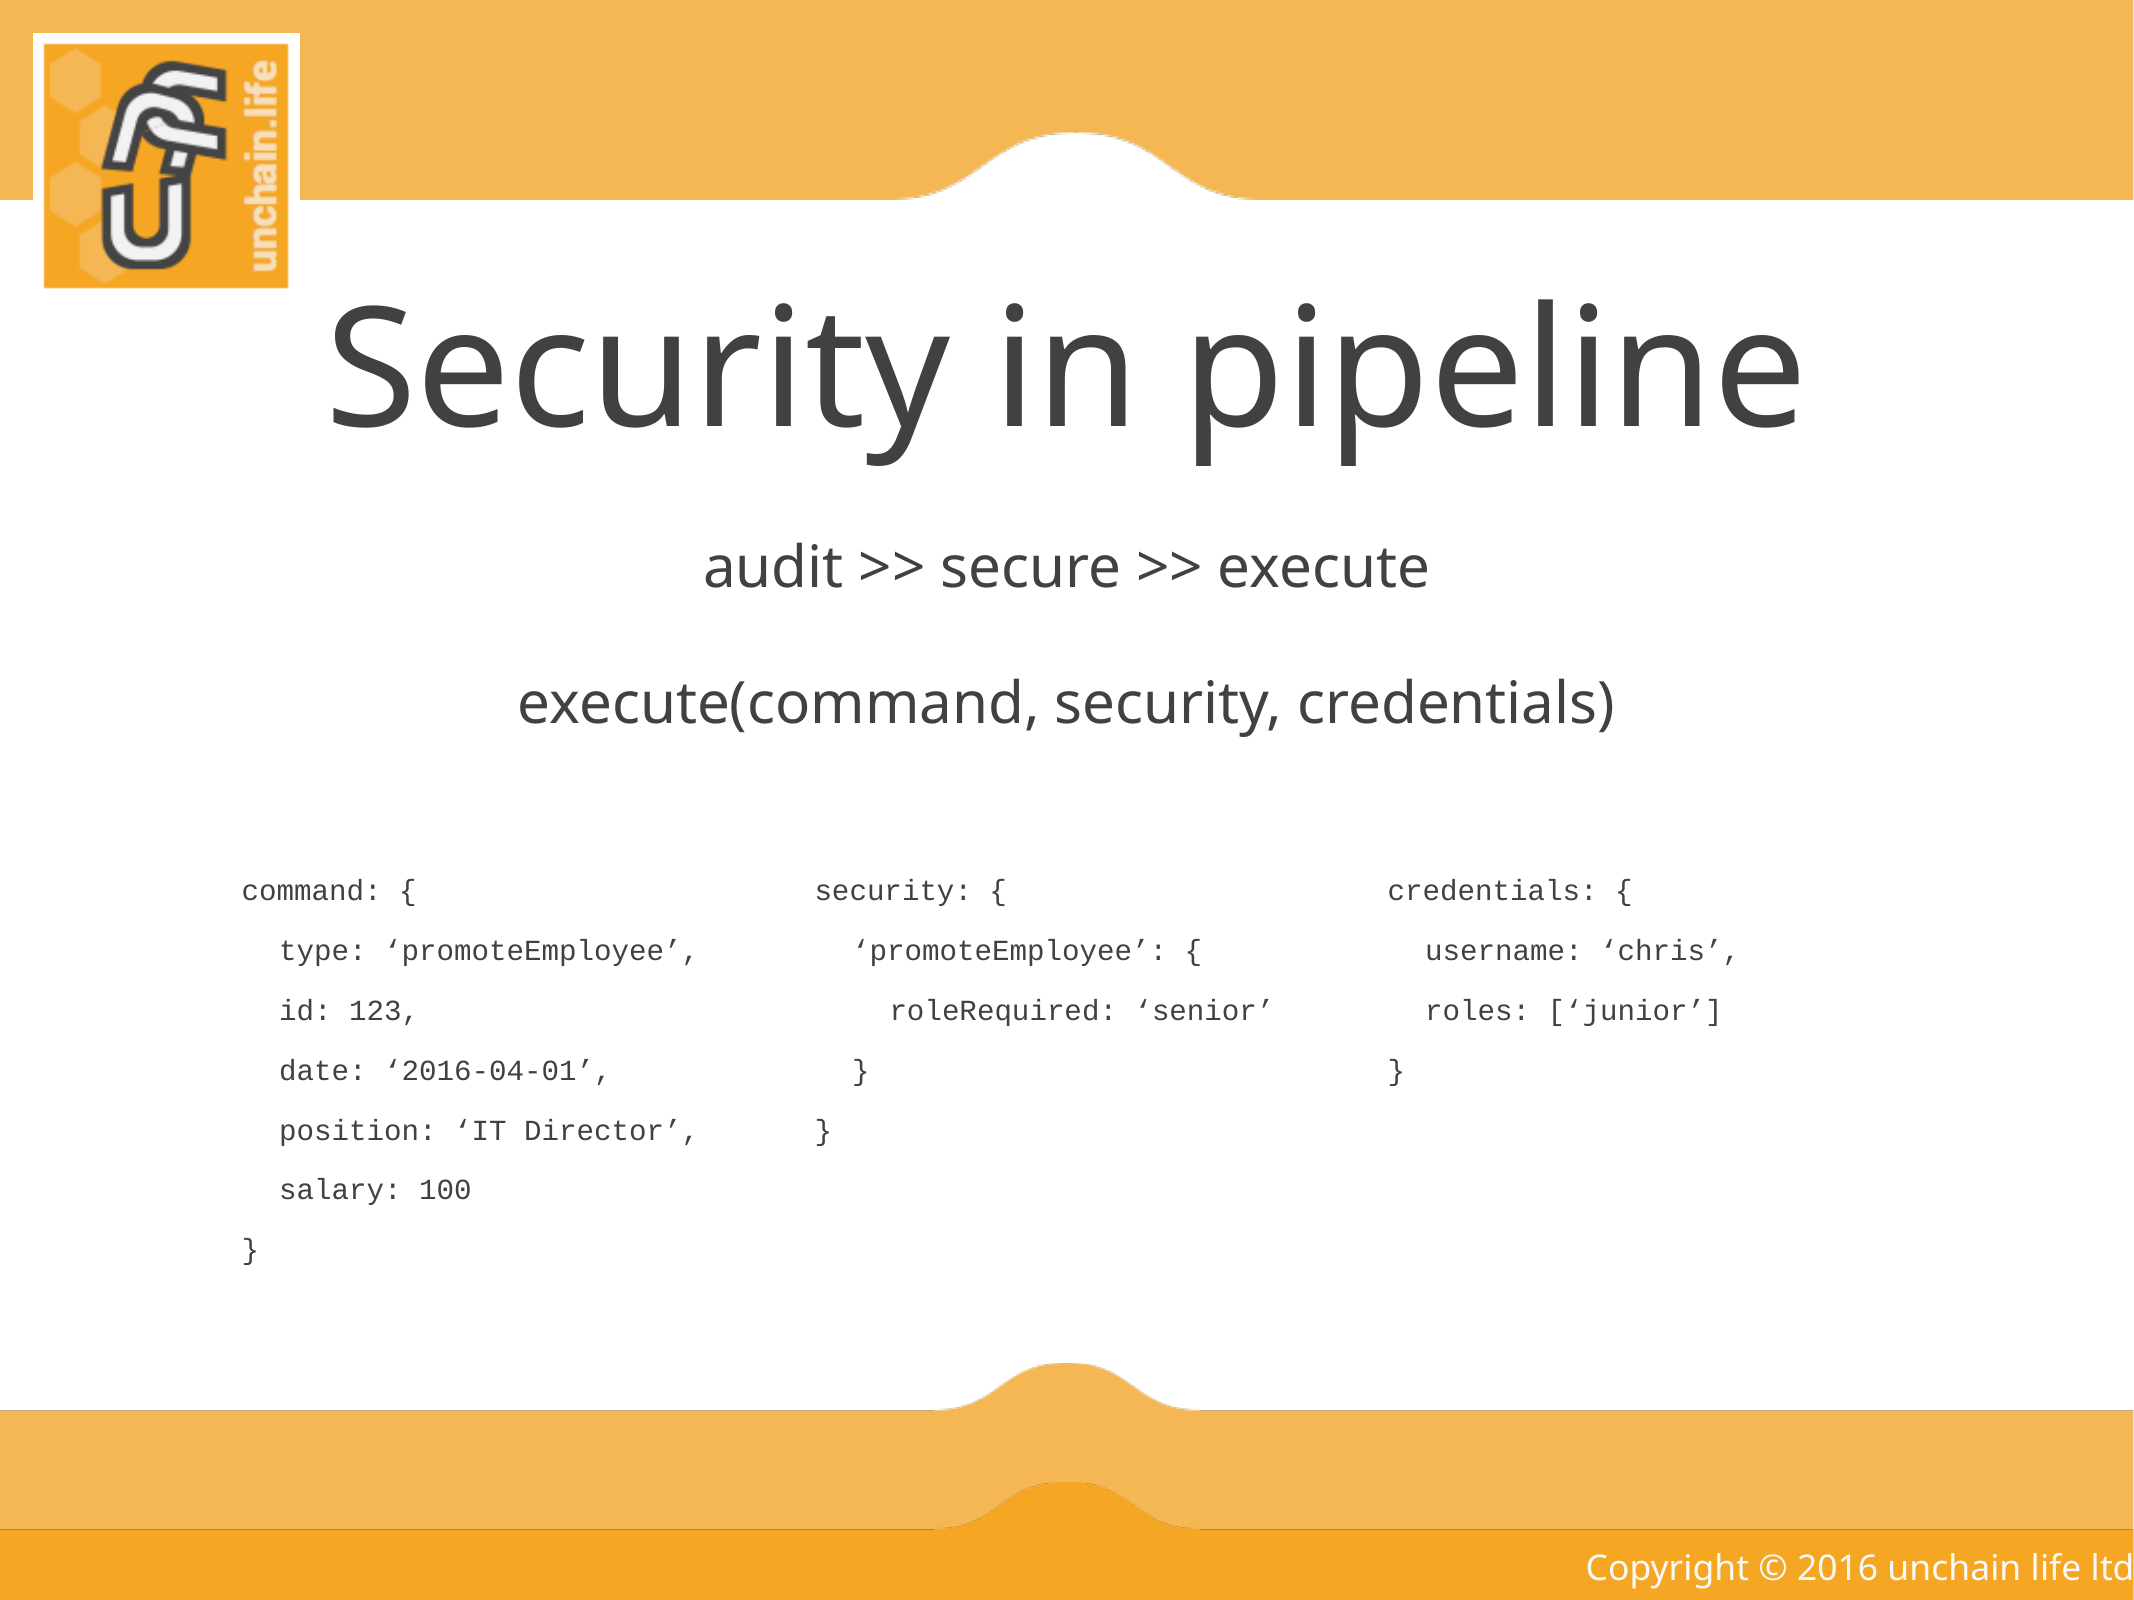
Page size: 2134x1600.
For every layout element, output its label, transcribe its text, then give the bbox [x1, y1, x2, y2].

text_box audit >> secure >> execute execute(command, security, credentials) [233, 520, 1900, 744]
title Security in pipeline [232, 250, 1901, 469]
subtitle command: { type: ‘promoteEmployee’, id: 123, date: ‘2016-04-01’, position: ‘IT Director’, salary: 100 } [232, 862, 755, 1331]
picture [0, 0, 2134, 300]
picture [0, 1363, 2134, 1600]
text_box security: { ‘promoteEmployee’: { roleRequired: ‘senior’ } } [806, 862, 1327, 1330]
text_box credentials: { username: ‘chris’, roles: [‘junior’] } [1379, 862, 1900, 1330]
